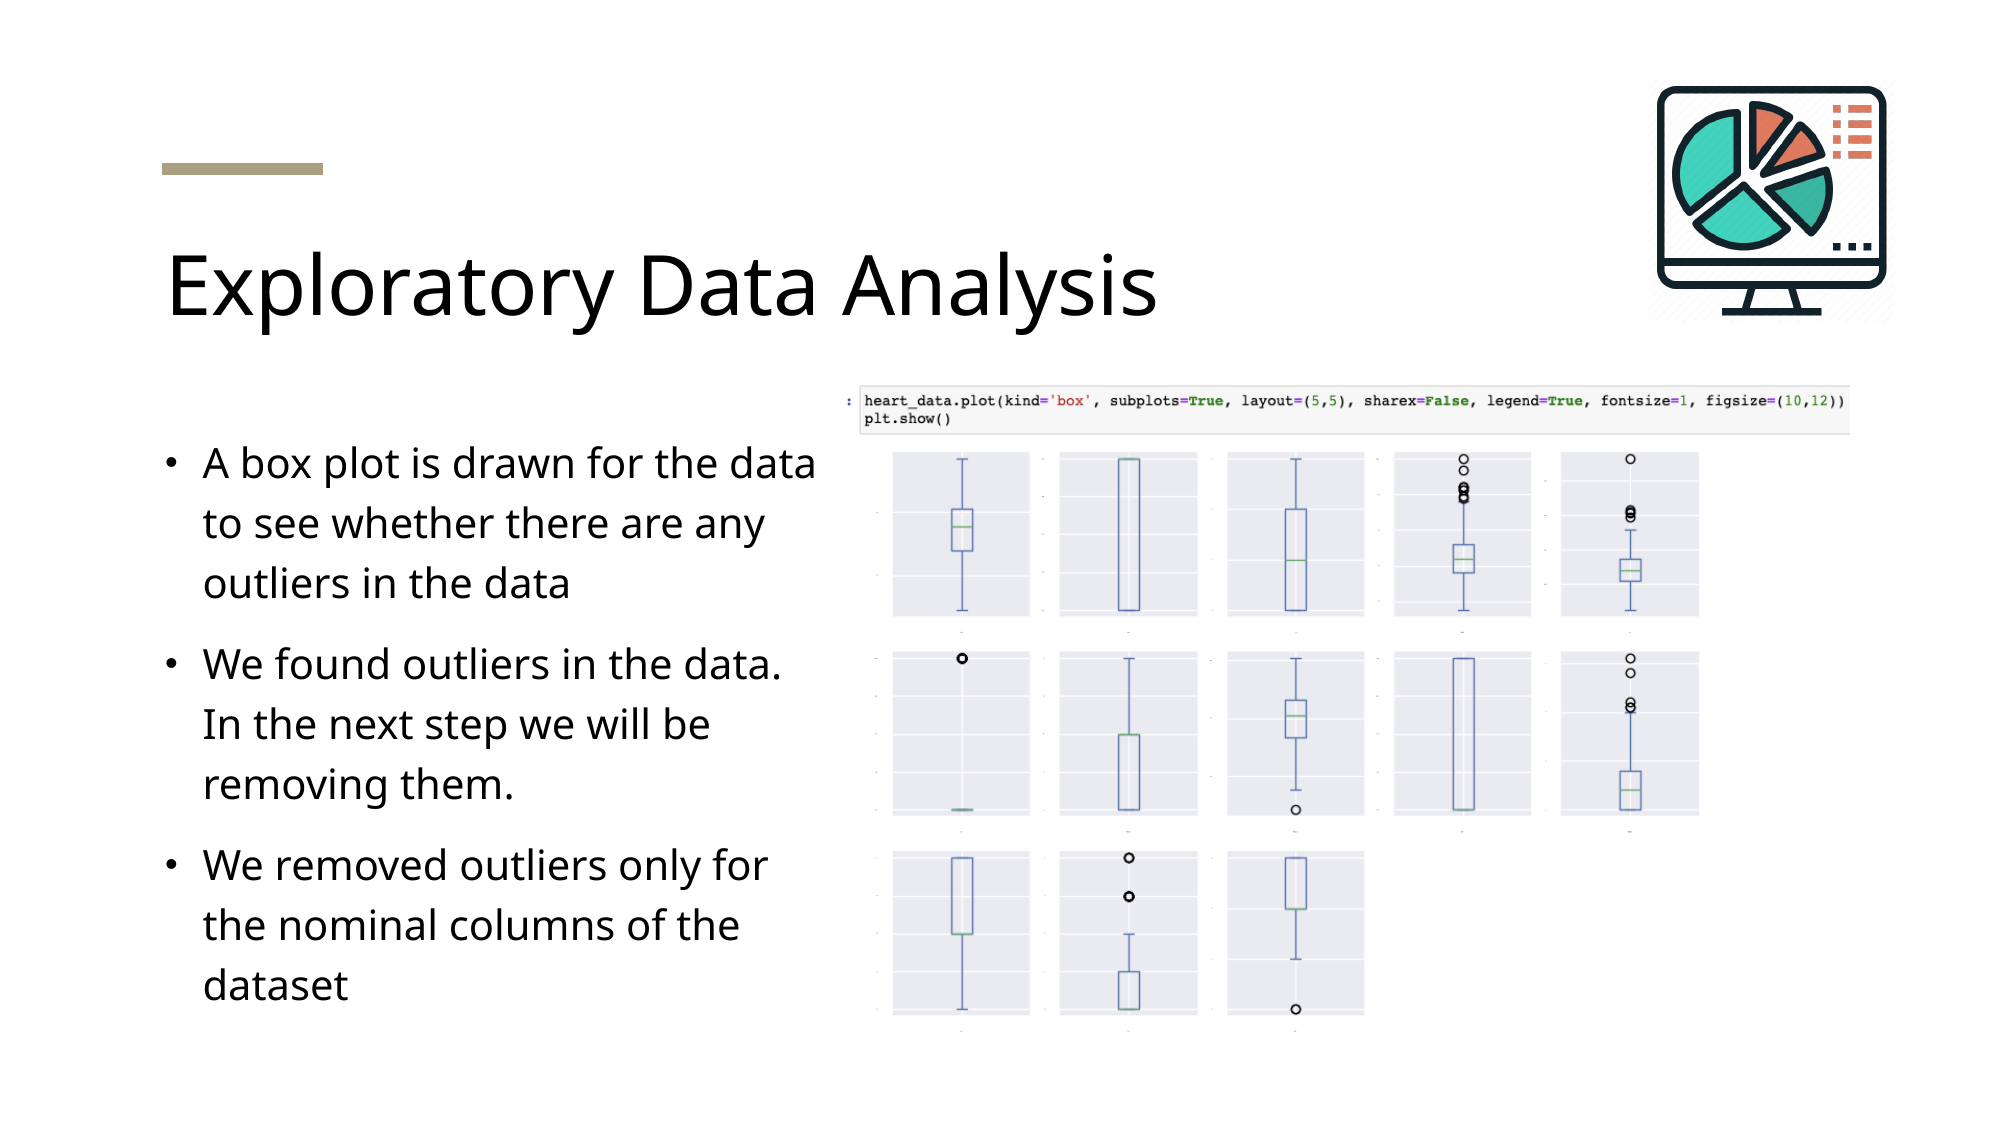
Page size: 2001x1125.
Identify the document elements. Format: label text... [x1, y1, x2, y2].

list A box plot is drawn for the data to see whether there are any outliers in the data We found outliers in the data. In the next step we will be removing them. We removed outliers only for the nominal columns of the dataset [150, 419, 845, 975]
picture [845, 374, 1850, 1036]
title Exploratory Data Analysis [150, 224, 1850, 419]
picture [1649, 78, 1894, 323]
